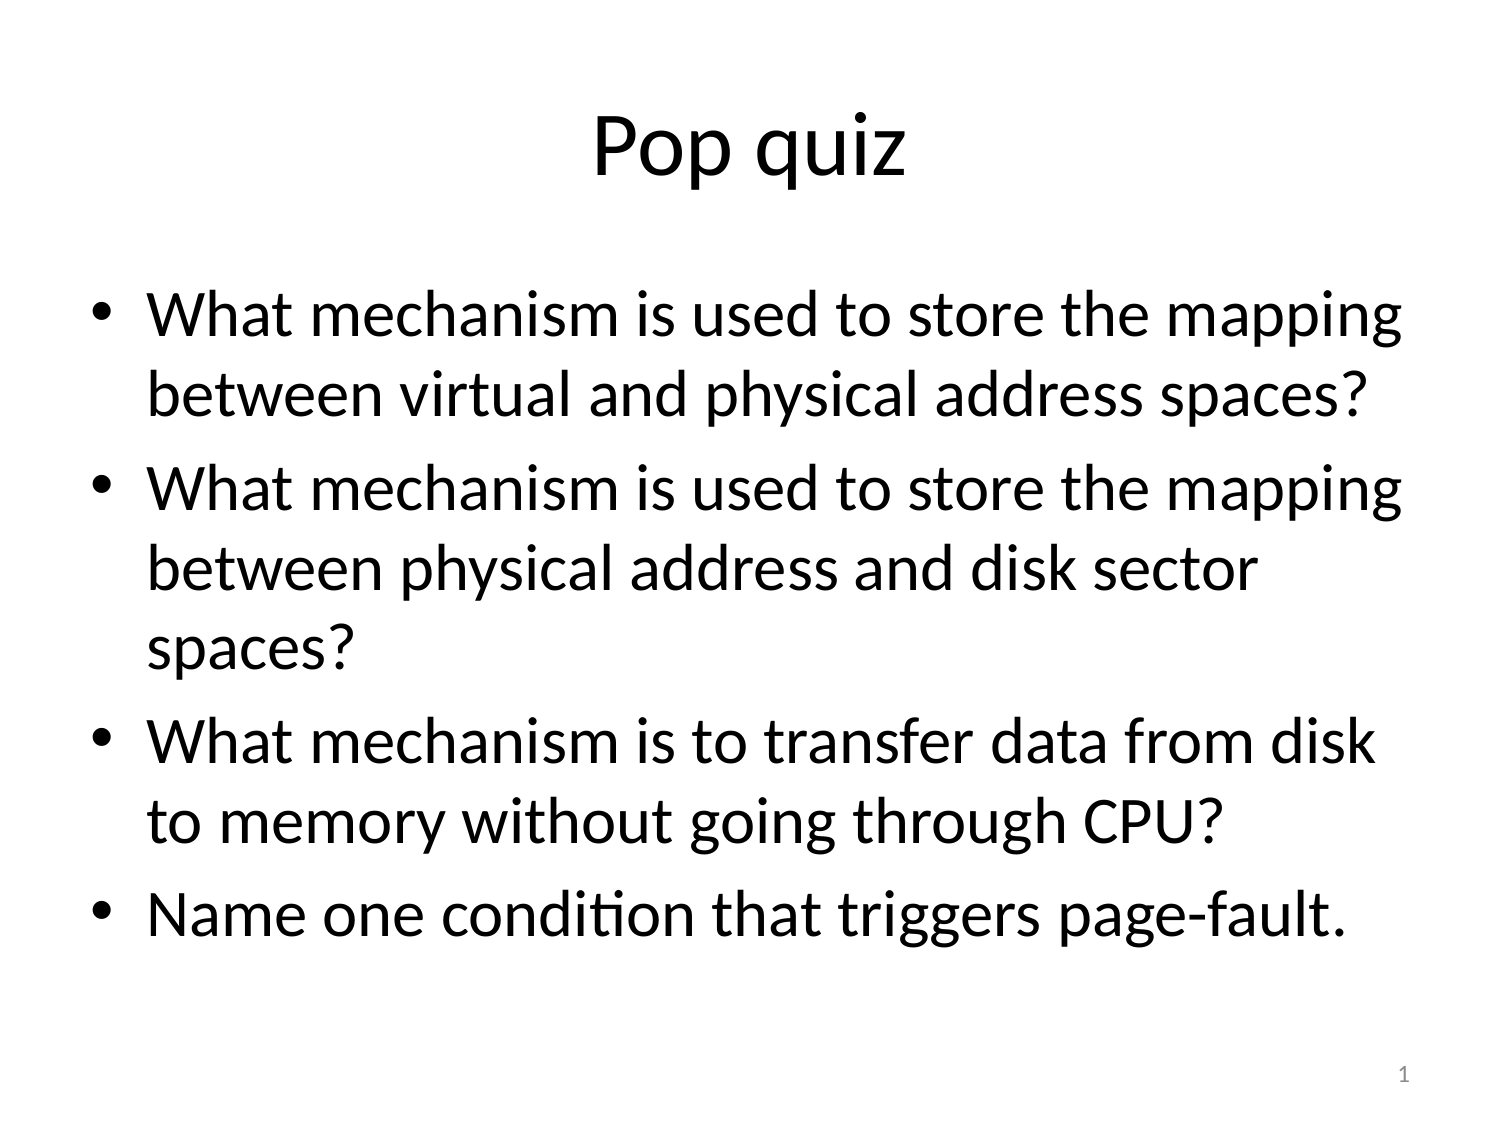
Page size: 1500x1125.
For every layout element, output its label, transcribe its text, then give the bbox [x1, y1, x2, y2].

list What mechanism is used to store the mapping between virtual and physical address spaces? What mechanism is used to store the mapping between physical address and disk sector spaces? What mechanism is to transfer data from disk to memory without going through CPU? Name one condition that triggers page-fault. [75, 262, 1425, 1005]
slide_number 1 [1074, 1042, 1425, 1103]
title Pop quiz [75, 45, 1425, 233]
